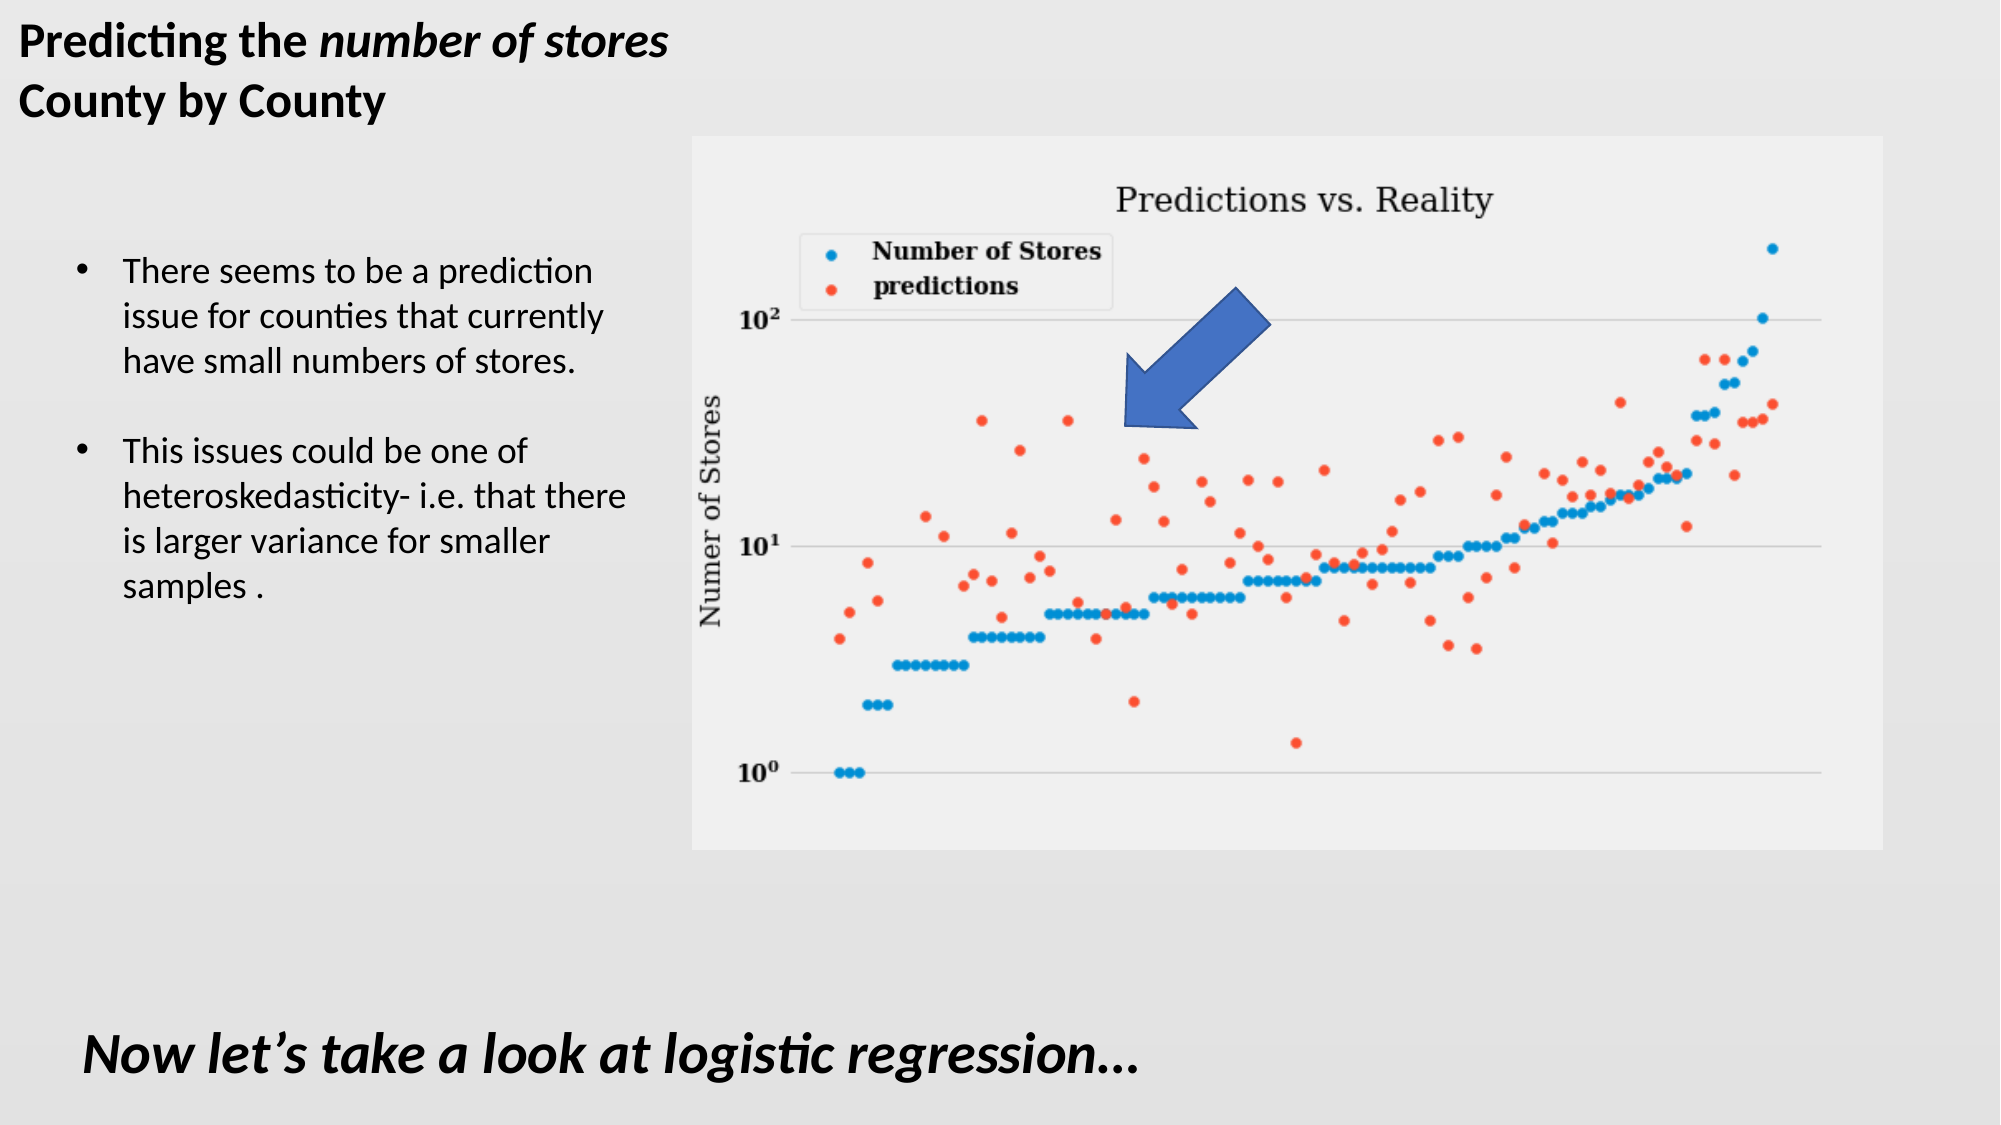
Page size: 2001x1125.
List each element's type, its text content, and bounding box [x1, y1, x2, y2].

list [692, 136, 1883, 851]
text_box Predicting the number of stores County by County [4, 0, 684, 135]
text_box Now let’s take a look at logistic regression… [67, 1008, 1155, 1093]
text_box There seems to be a prediction issue for counties that currently have small numbers of stores. This issues could be one of heteroskedasticity- i.e. that there is larger variance for smaller samples . [61, 238, 656, 614]
